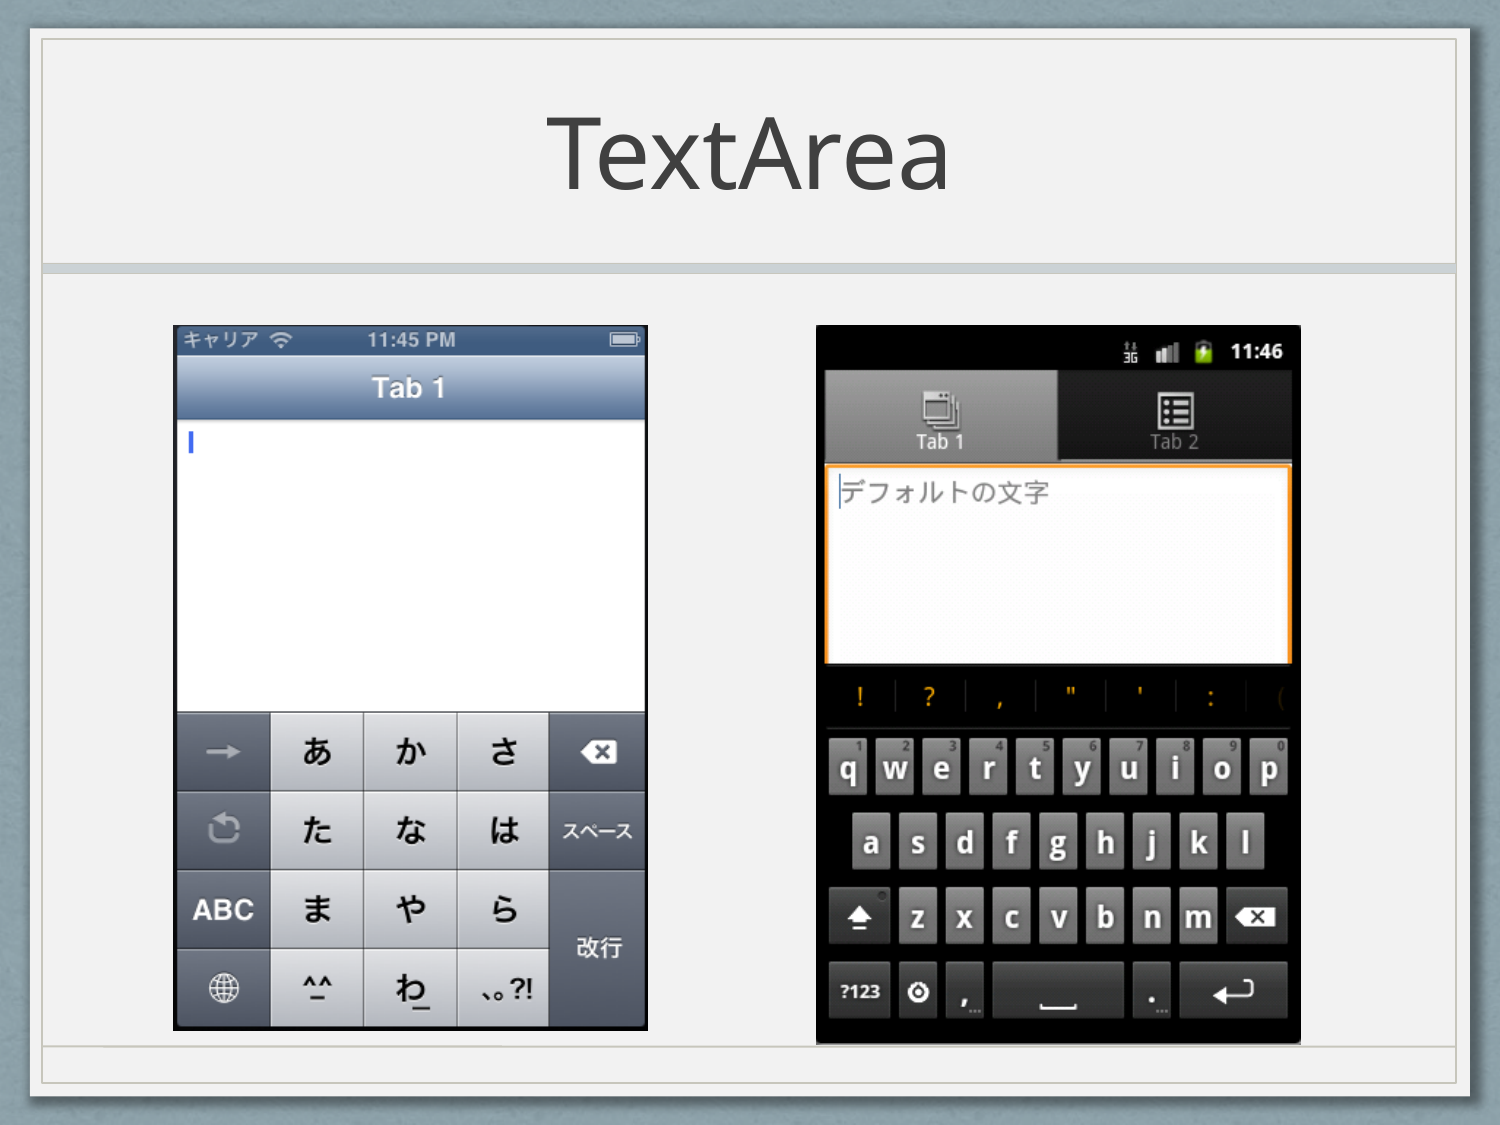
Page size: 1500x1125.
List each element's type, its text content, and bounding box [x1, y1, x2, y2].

picture [815, 324, 1302, 1045]
title TextArea [147, 40, 1353, 260]
picture [172, 324, 648, 1032]
